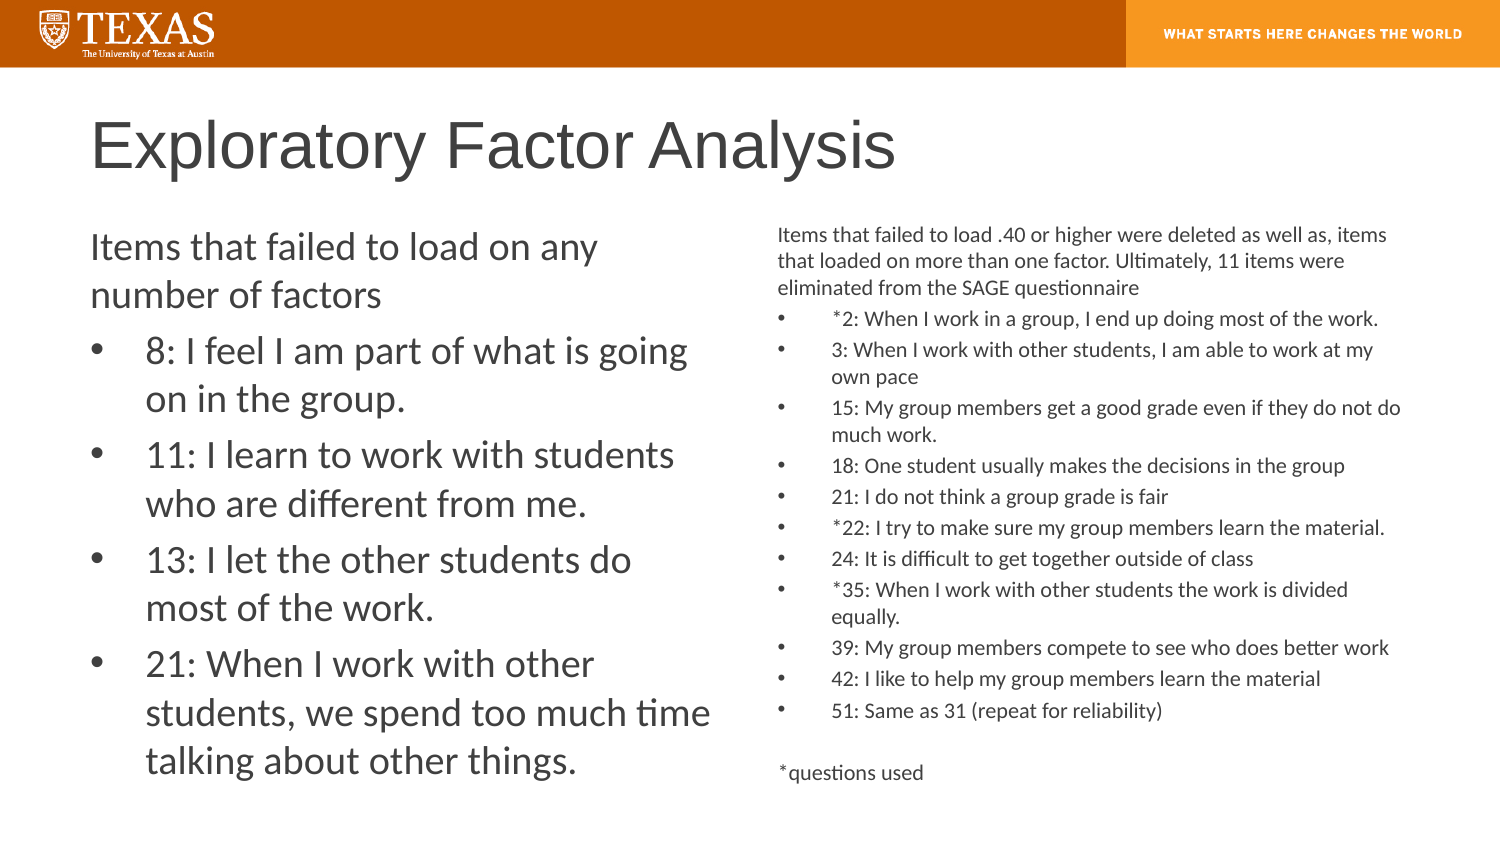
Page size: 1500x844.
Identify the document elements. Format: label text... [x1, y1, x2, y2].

list Items that failed to load .40 or higher were deleted as well as, items that loaded on more than one factor. Ultimately, 11 items were eliminated from the SAGE questionnaire *2: When I work in a group, I end up doing most of the work. 3: When I work with other students, I am able to work at my own pace 15: My group members get a good grade even if they do not do much work. 18: One student usually makes the decisions in the group 21: I do not think a group grade is fair *22: I try to make sure my group members learn the material. 24: It is difficult to get together outside of class *35: When I work with other students the work is divided equally. 39: My group members compete to see who does better work 42: I like to help my group members learn the material 51: Same as 31 (repeat for reliability) *questions used [762, 212, 1425, 797]
picture [0, 0, 1500, 844]
title Exploratory Factor Analysis [75, 71, 1425, 213]
list Items that failed to load on any number of factors 8: I feel I am part of what is going on in the group. 11: I learn to work with students who are different from me. 13: I let the other students do most of the work. 21: When I work with other students, we spend too much time talking about other things. [75, 212, 738, 797]
